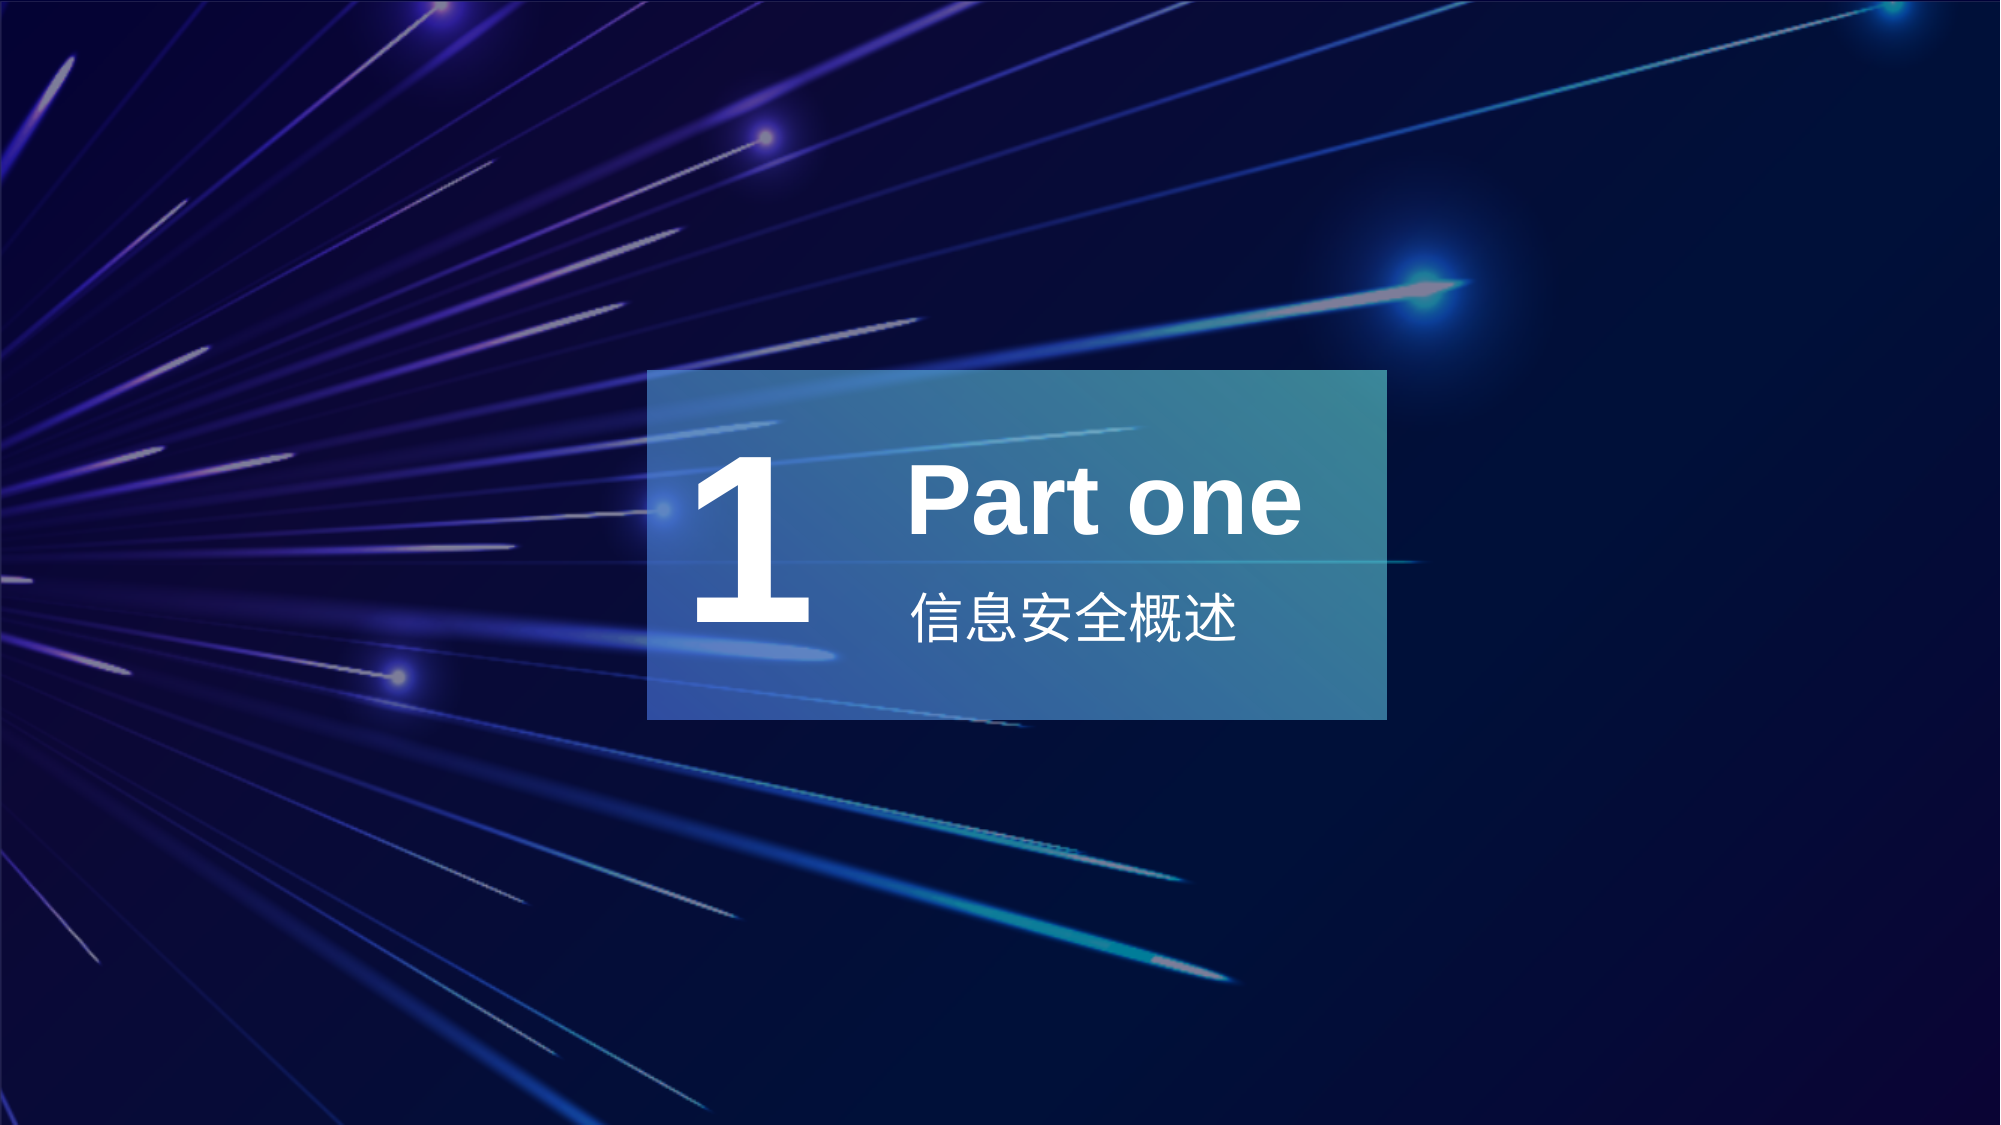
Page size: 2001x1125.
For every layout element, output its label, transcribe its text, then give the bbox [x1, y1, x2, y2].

title Part one [852, 424, 1358, 563]
list 信息安全概述 [895, 574, 1315, 663]
text_box 1 [667, 398, 845, 704]
